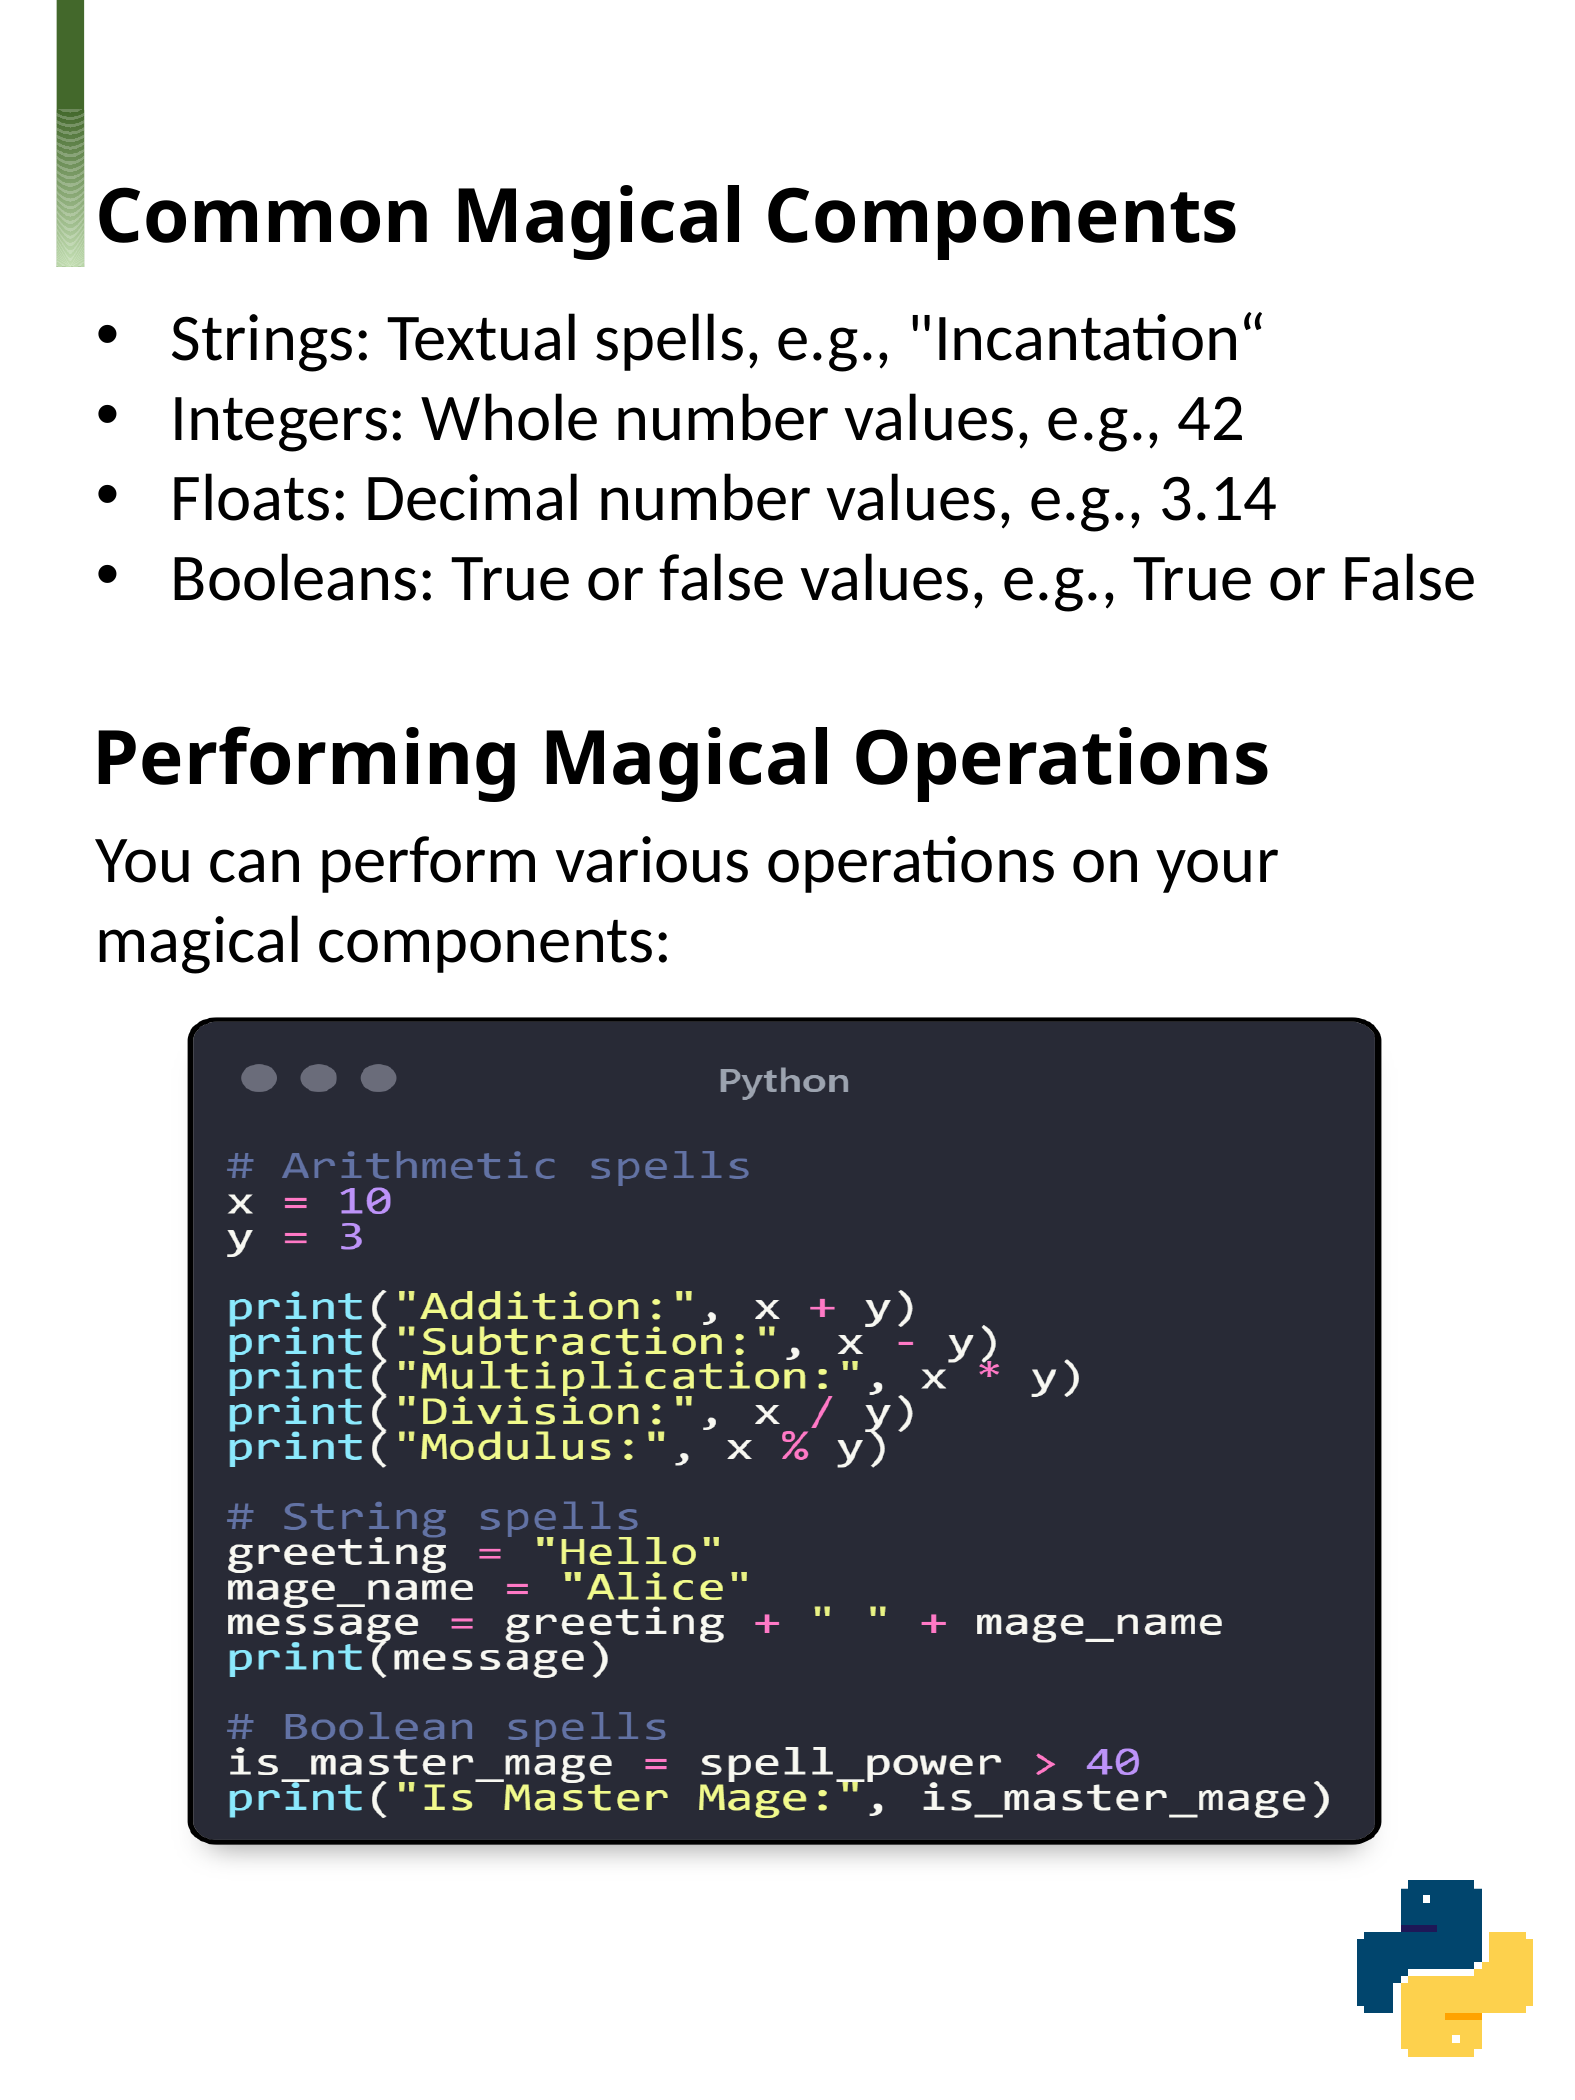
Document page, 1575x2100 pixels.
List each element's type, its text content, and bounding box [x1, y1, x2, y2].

text_box Strings: Textual spells, e.g., "Incantation“ Integers: Whole number values, e.g., 42 Floats: Decimal number values, e.g., 3.14 Booleans: True or false values, e.g., True or False [81, 286, 1494, 621]
text_box You can perform various operations on your magical components: [81, 808, 1491, 842]
picture [0, 842, 1575, 2061]
text_box Performing Magical Operations [78, 702, 1488, 807]
text_box [56, 0, 85, 267]
text_box Common Magical Components [85, 160, 1491, 265]
